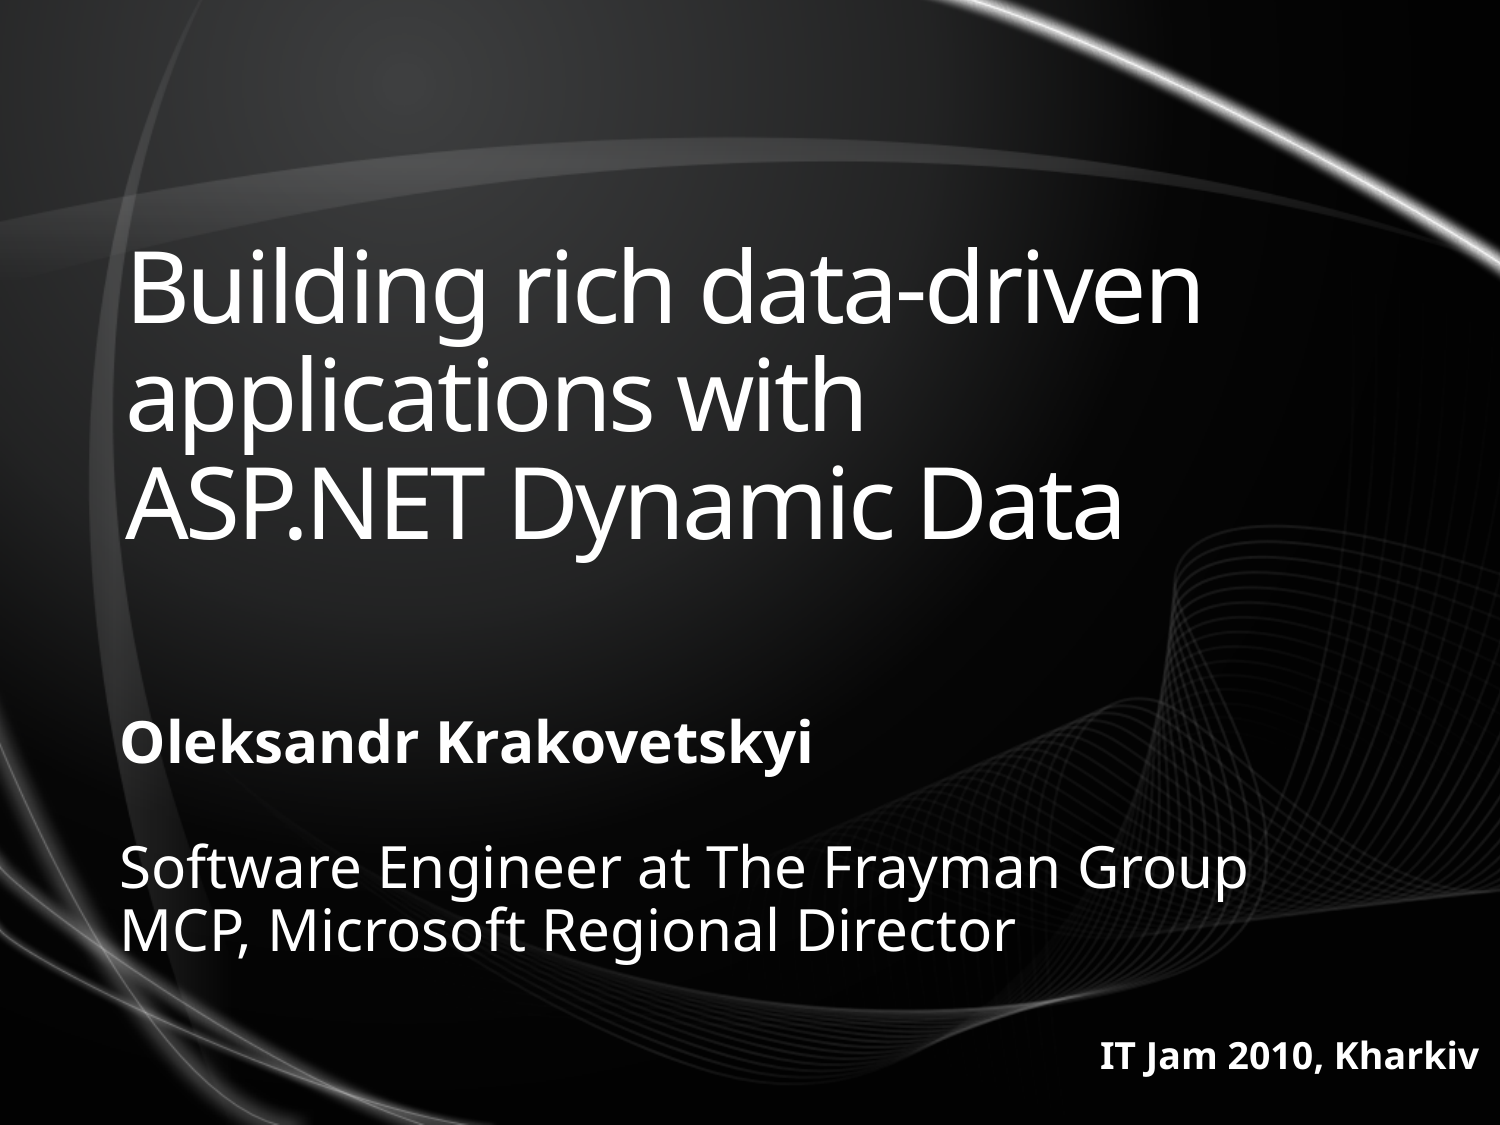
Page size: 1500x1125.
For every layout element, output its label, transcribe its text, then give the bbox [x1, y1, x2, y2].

text_box IT Jam 2010, Kharkiv [1085, 1024, 1495, 1085]
subtitle Oleksandr Krakovetskyi Software Engineer at The Frayman Group MCP, Microsoft Regional Director [119, 712, 1438, 789]
title Building rich data-driven applications with ASP.NET Dynamic Data [125, 237, 1443, 563]
picture [0, 0, 1500, 1125]
